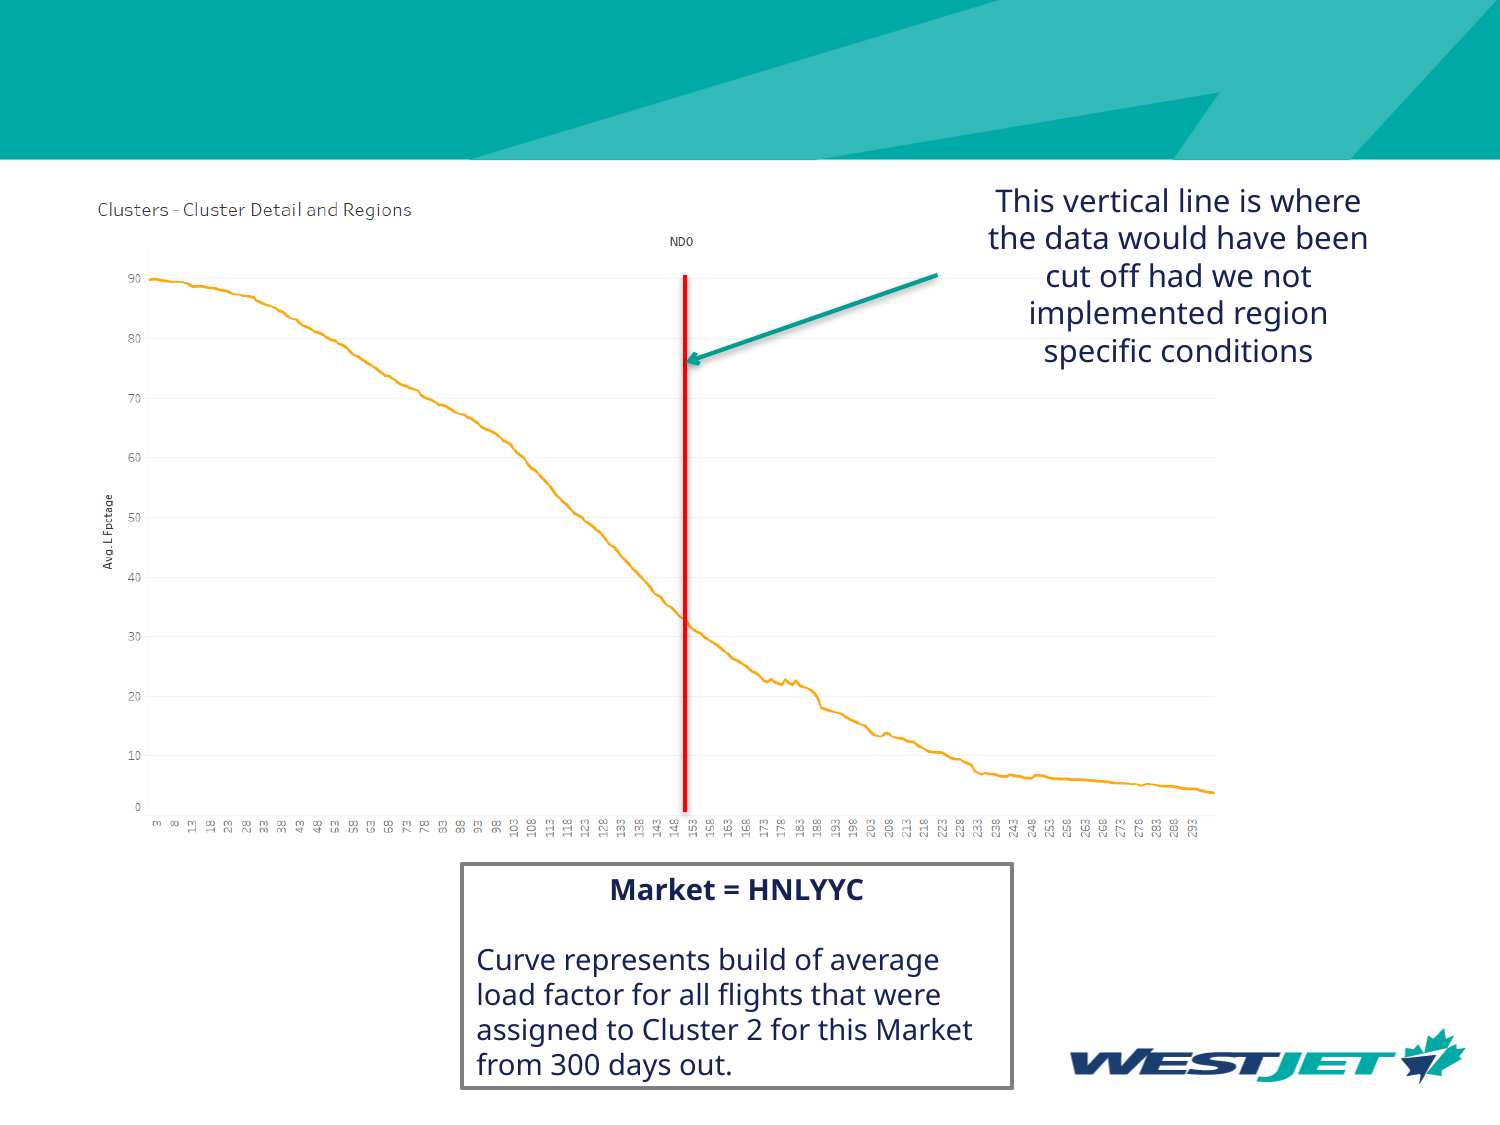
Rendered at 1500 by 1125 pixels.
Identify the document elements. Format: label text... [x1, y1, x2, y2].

picture [0, 0, 1500, 1125]
text_box Market = HNLYYC Curve represents build of average load factor for all flights that were assigned to Cluster 2 for this Market from 300 days out. [460, 862, 1014, 1090]
text_box This vertical line is where the data would have been cut off had we not implemented region specific conditions [960, 174, 1398, 376]
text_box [685, 274, 938, 363]
